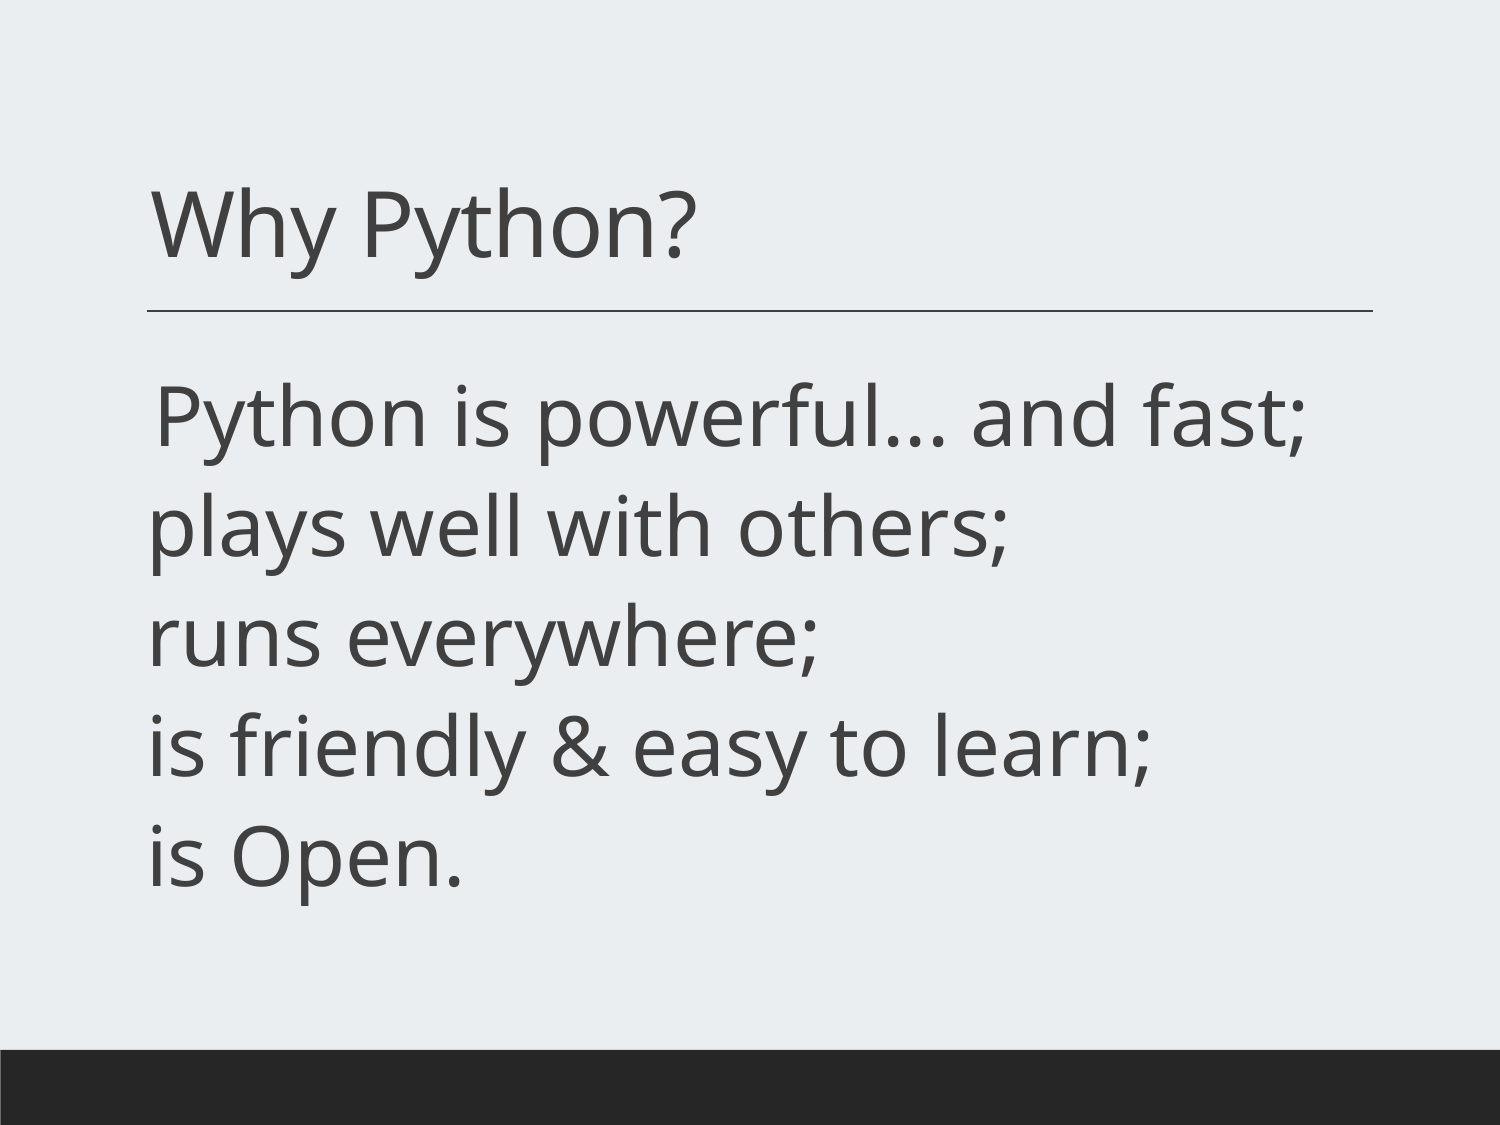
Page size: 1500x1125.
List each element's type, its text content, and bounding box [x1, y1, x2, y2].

title Why Python? [135, 47, 1373, 285]
list Python is powerful... and fast; plays well with others; runs everywhere; is friendly & easy to learn; is Open. [135, 345, 1373, 963]
